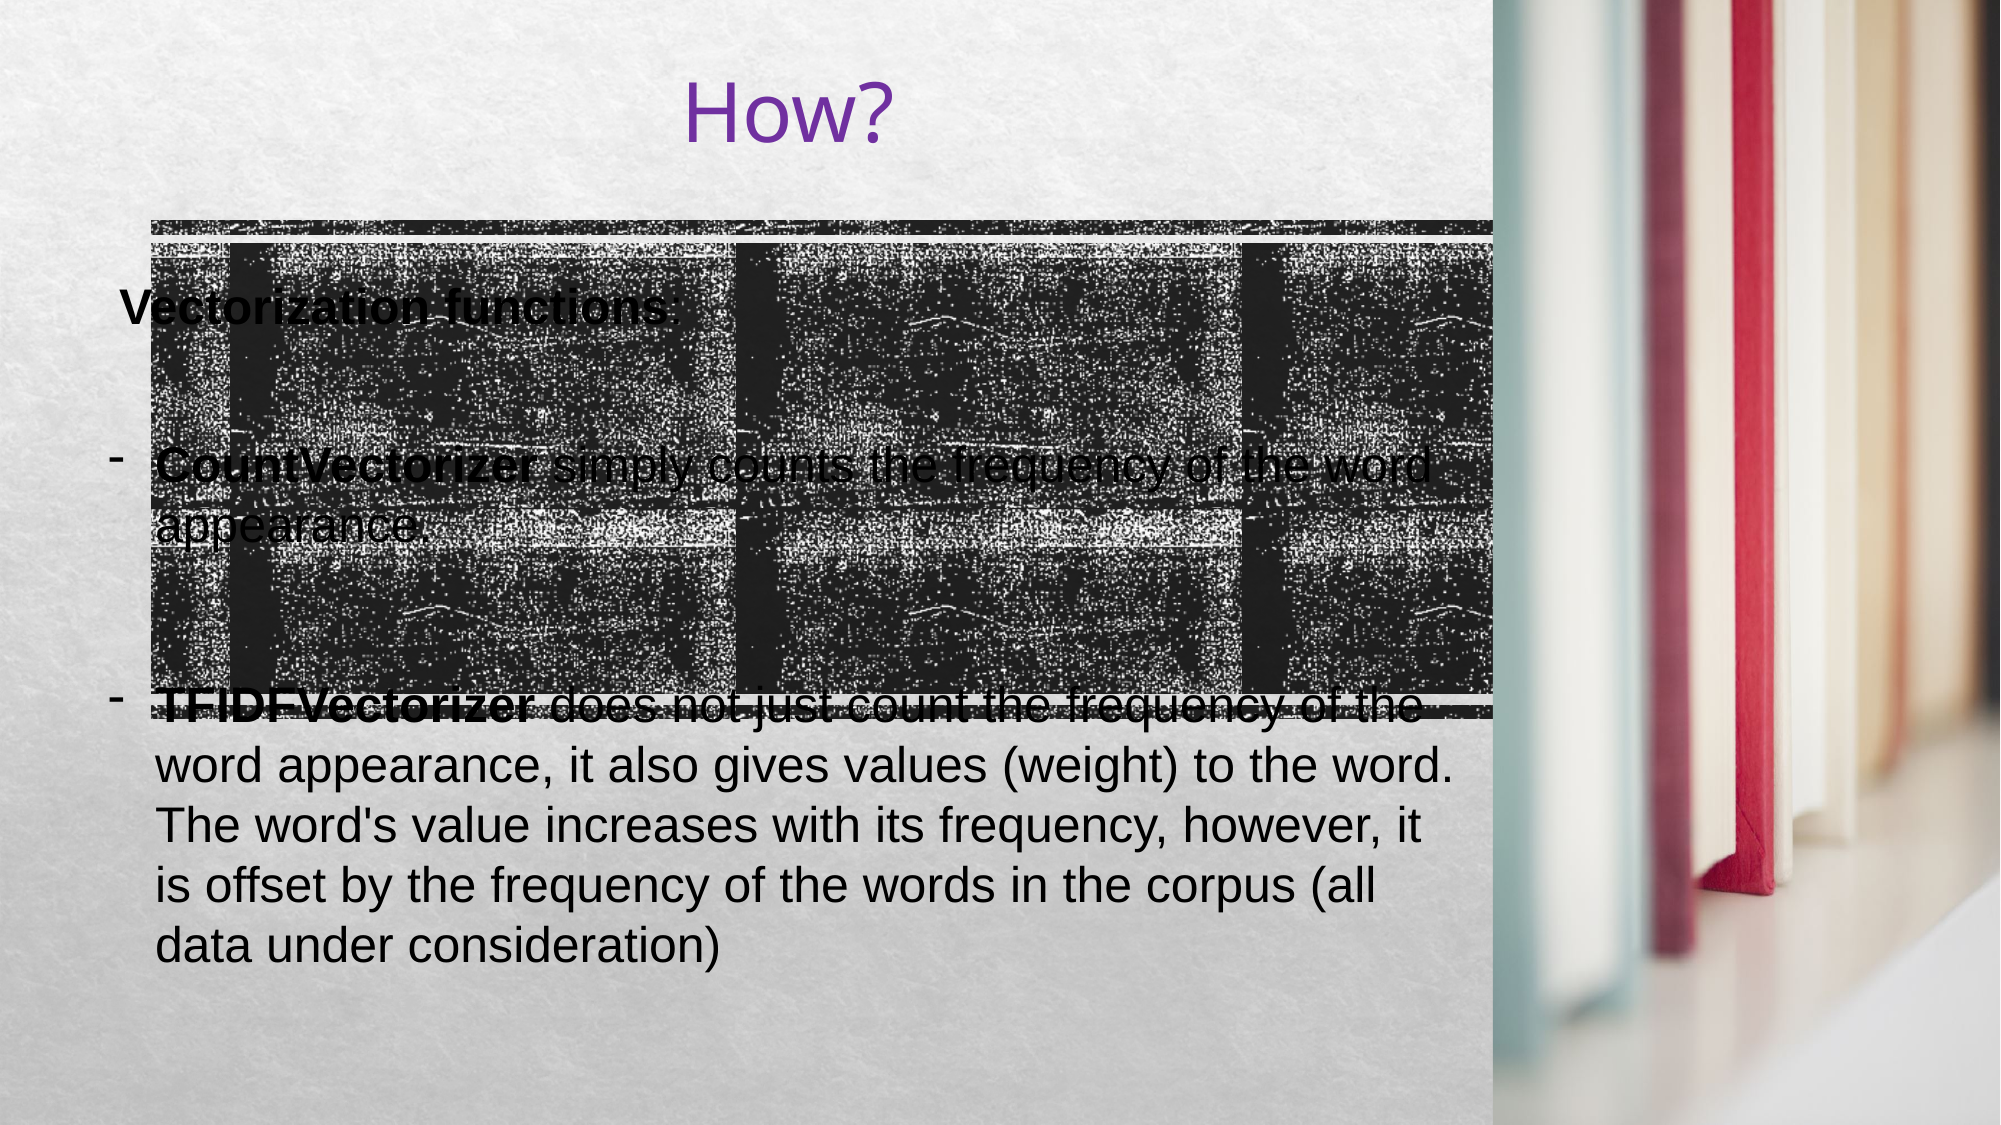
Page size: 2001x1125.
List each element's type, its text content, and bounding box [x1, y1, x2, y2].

picture [1493, 0, 2000, 1124]
text_box Vectorization functions: [104, 267, 699, 342]
text_box How? [666, 51, 910, 167]
text_box CountVectorizer simply counts the frequency of the word appearance. TFIDFVectorizer does not just count the frequency of the word appearance, it also gives values (weight) to the word. The word's value increases with its frequency, however, it is offset by the frequency of the words in the corpus (all data under consideration) [93, 425, 1483, 981]
